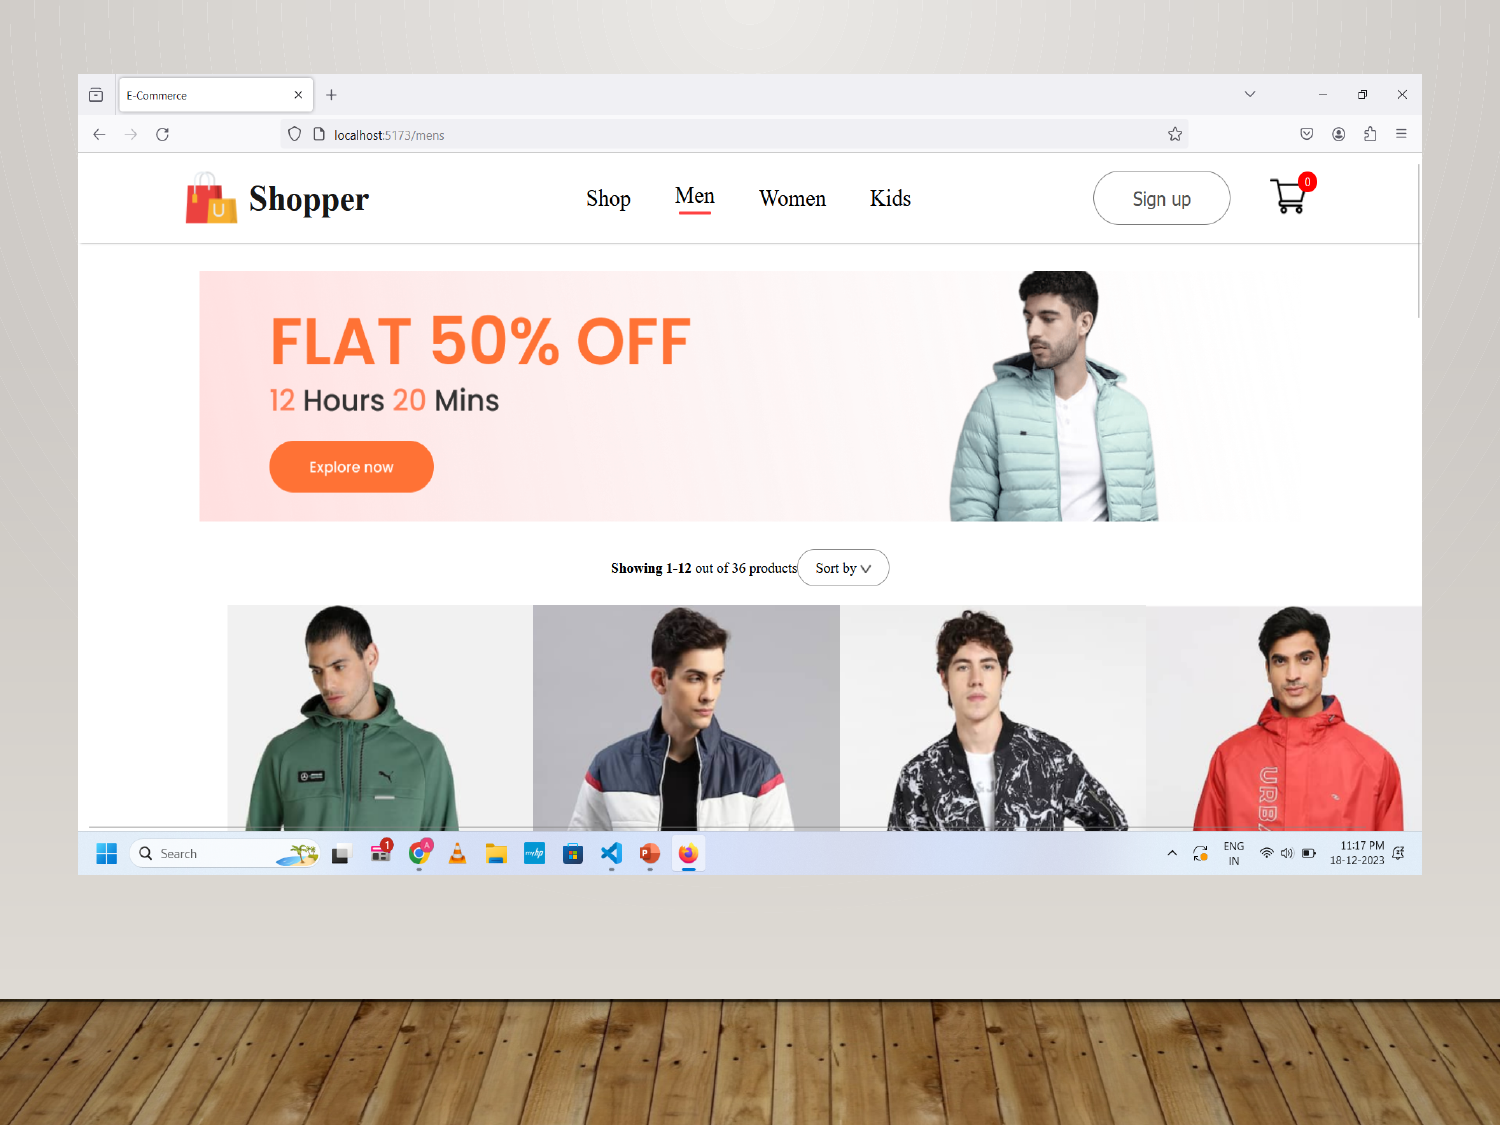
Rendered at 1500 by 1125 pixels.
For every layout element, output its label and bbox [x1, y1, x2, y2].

picture [0, 999, 1500, 1125]
picture [77, 74, 1423, 876]
